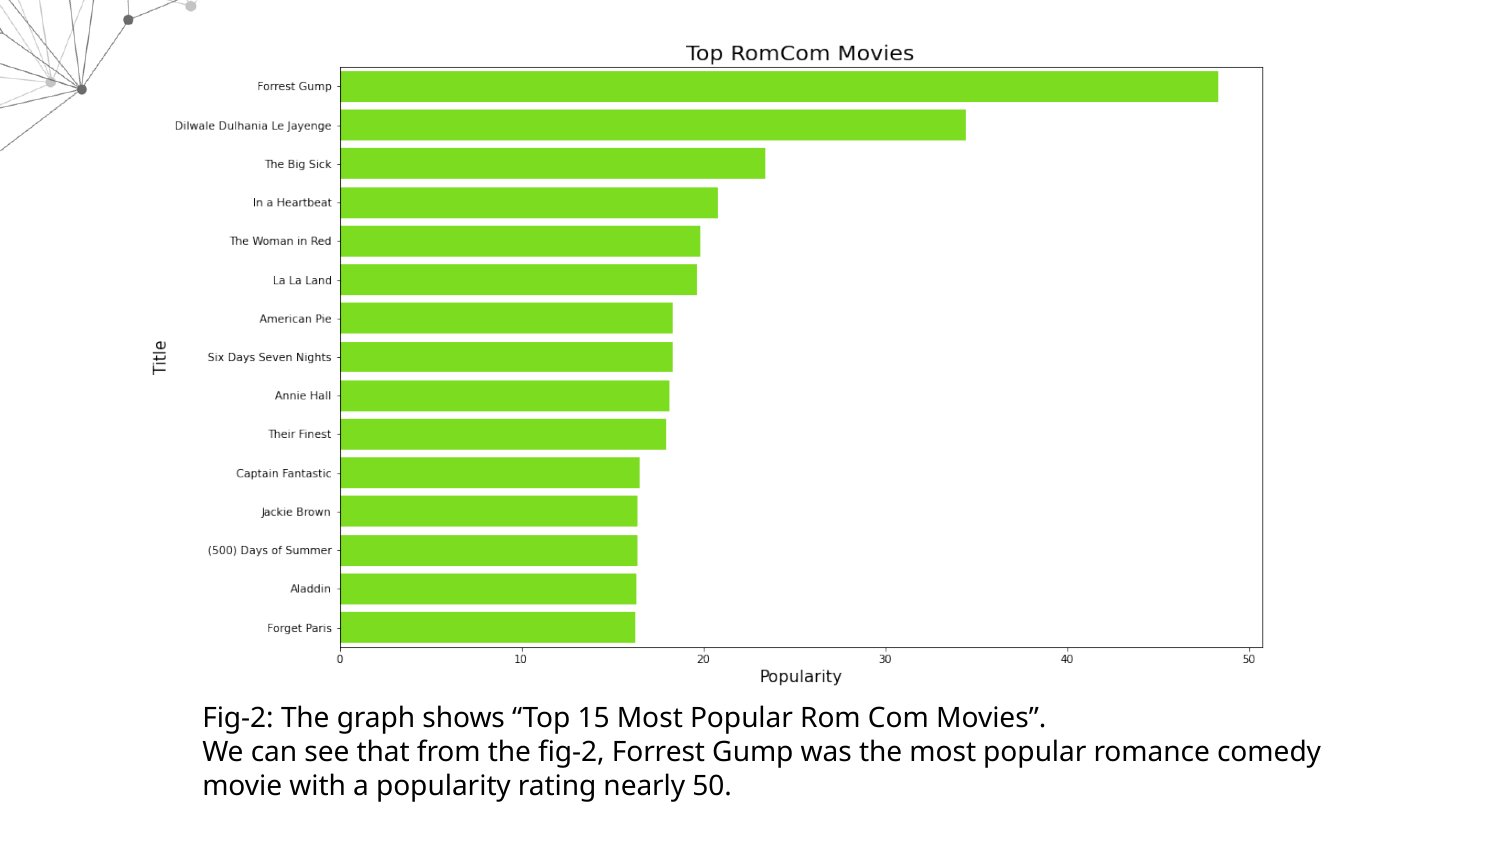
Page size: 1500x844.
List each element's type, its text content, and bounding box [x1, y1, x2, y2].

picture [0, 0, 1500, 844]
text_box Fig-2: The graph shows “Top 15 Most Popular Rom Com Movies”. We can see that from the fig-2, Forrest Gump was the most popular romance comedy movie with a popularity rating nearly 50. [187, 692, 1338, 809]
